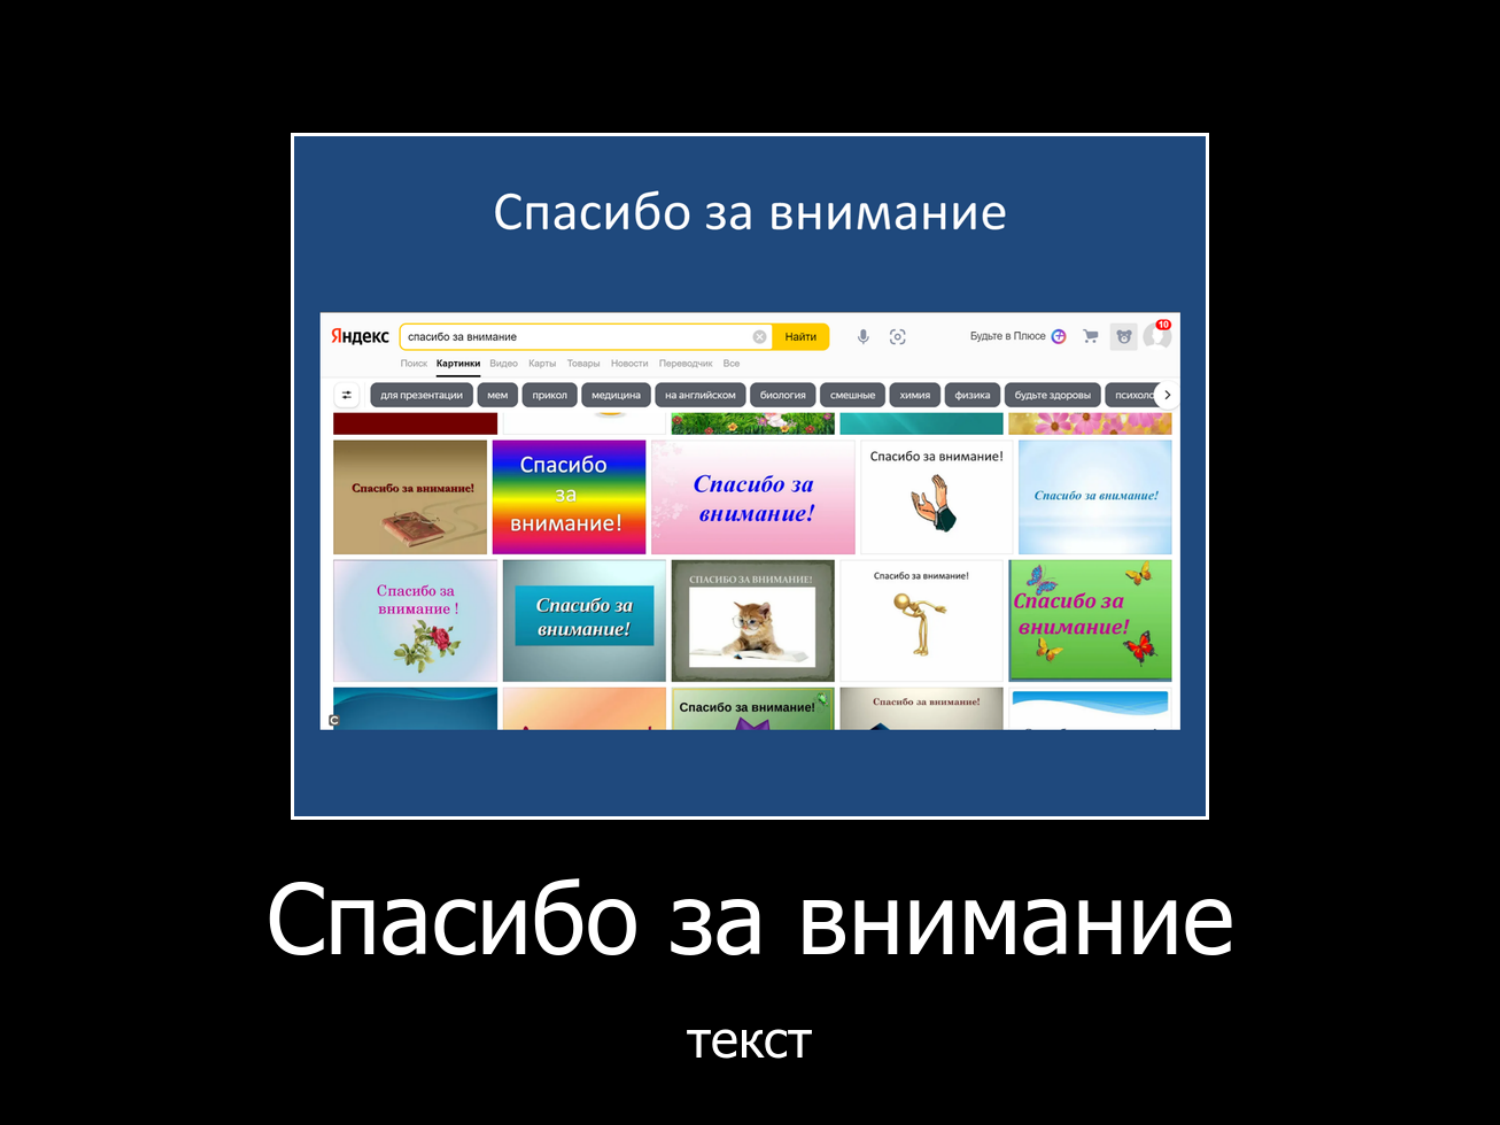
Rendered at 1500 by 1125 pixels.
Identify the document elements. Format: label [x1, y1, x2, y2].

picture [176, 18, 1324, 1107]
